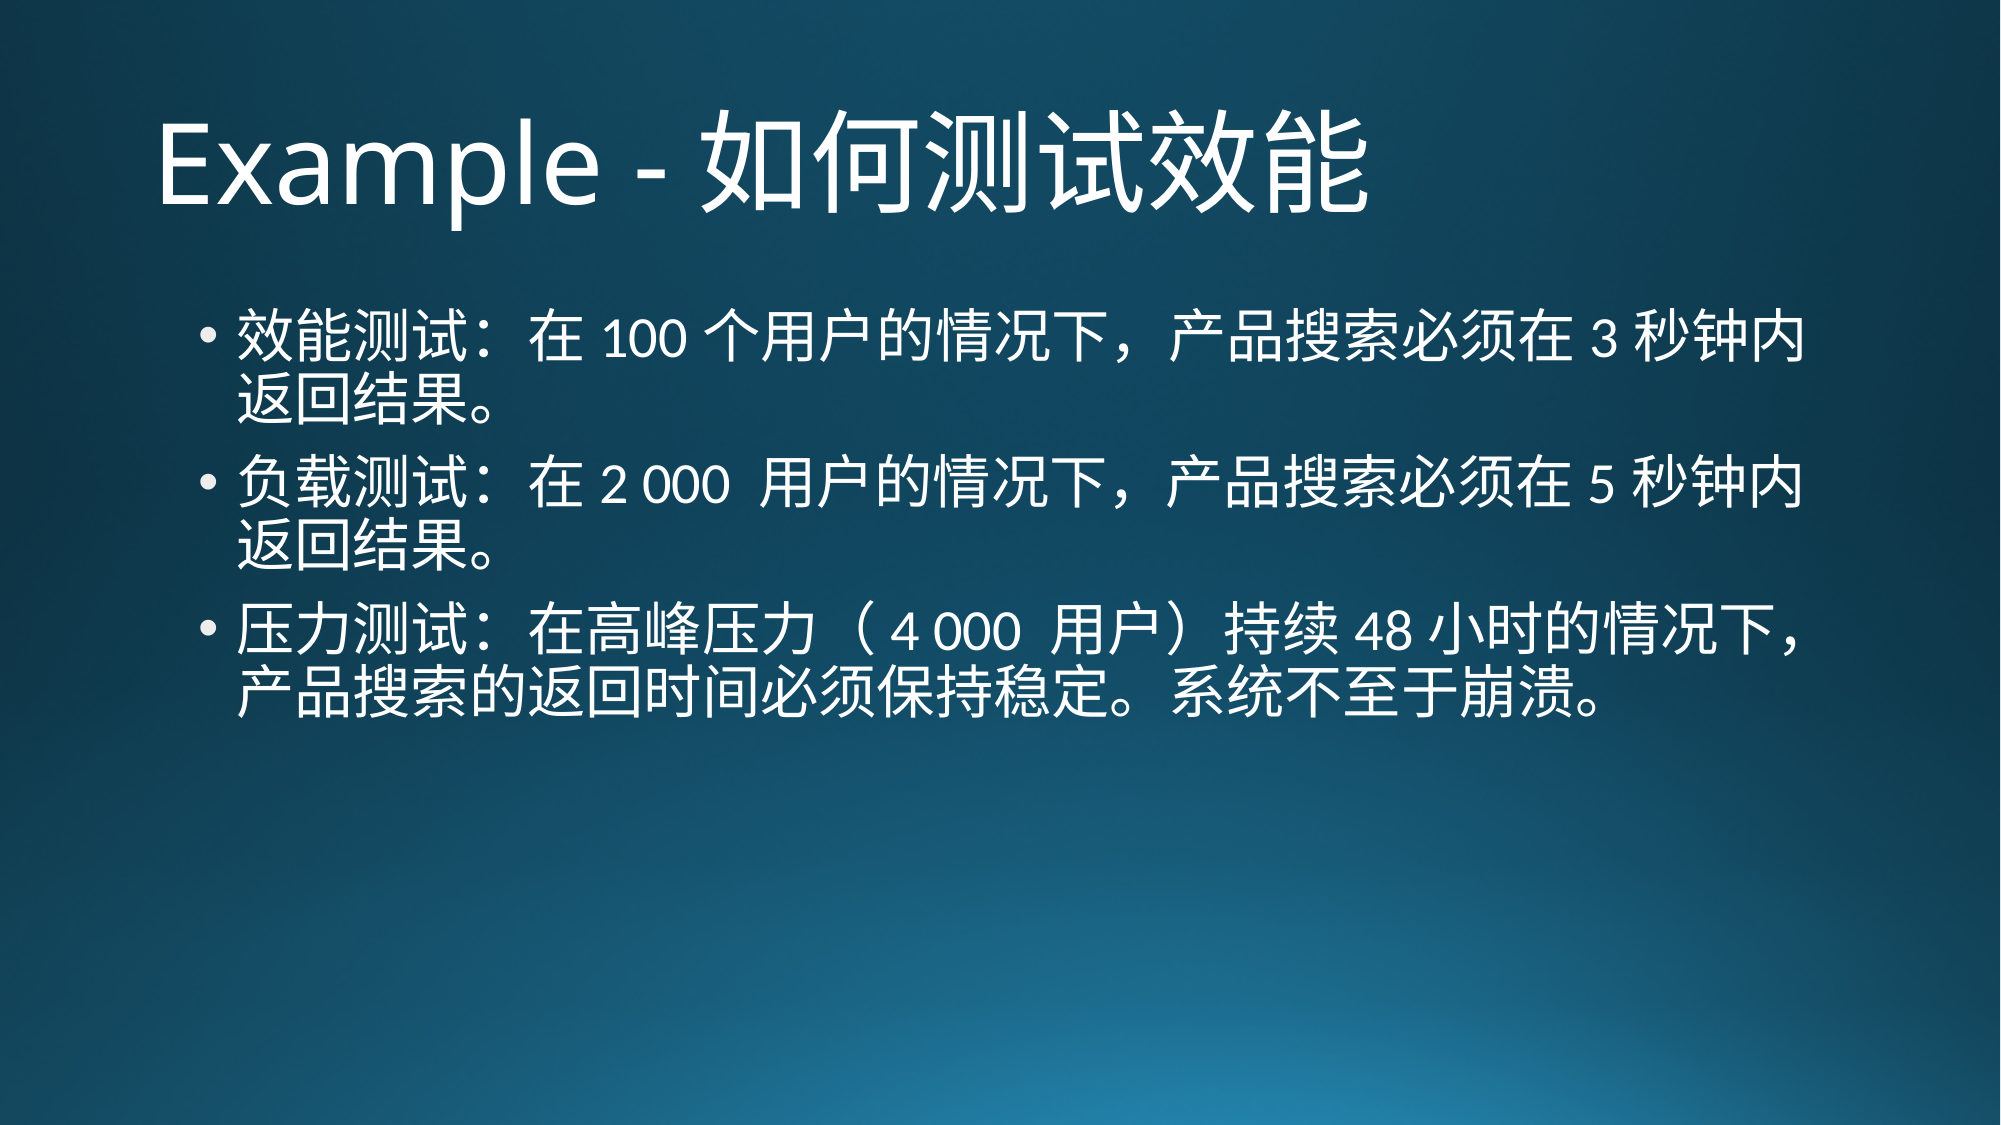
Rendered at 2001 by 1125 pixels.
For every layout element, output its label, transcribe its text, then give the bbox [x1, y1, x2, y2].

title Example -如何测试效能 [137, 59, 1863, 278]
list 效能测试：在100个用户的情况下，产品搜索必须在3秒钟内返回结果。 负载测试：在2 000 用户的情况下，产品搜索必须在5秒钟内返回结果。 压力测试：在高峰压力（4 000 用户）持续48小时的情况下，产品搜索的返回时间必须保持稳定。系统不至于崩溃。 [183, 299, 1863, 1014]
picture [0, 0, 2001, 1125]
